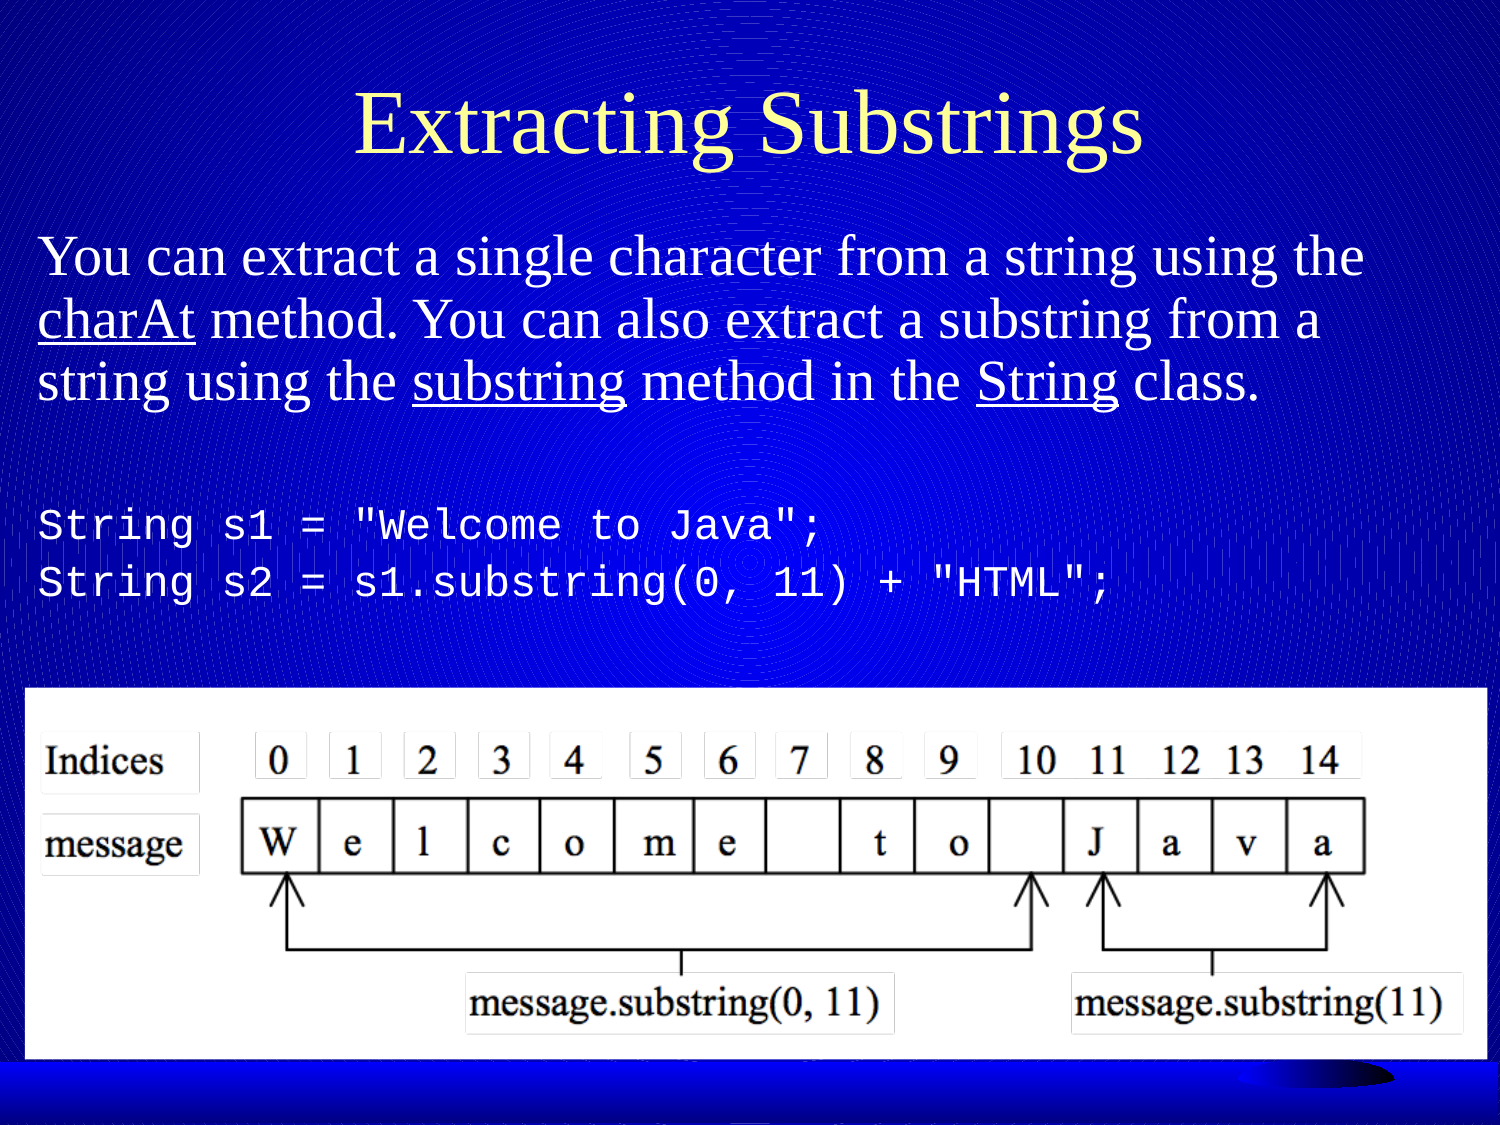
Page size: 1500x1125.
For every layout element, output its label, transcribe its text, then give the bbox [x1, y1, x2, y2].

title Extracting Substrings [111, 0, 1388, 224]
list You can extract a single character from a string using the charAt method. You can also extract a substring from a string using the substring method in the String class. String s1 = "Welcome to Java"; String s2 = s1.substring(0, 11) + "HTML"; [36, 224, 1451, 676]
slide_number [1074, 1060, 1388, 1125]
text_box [24, 687, 1488, 1060]
